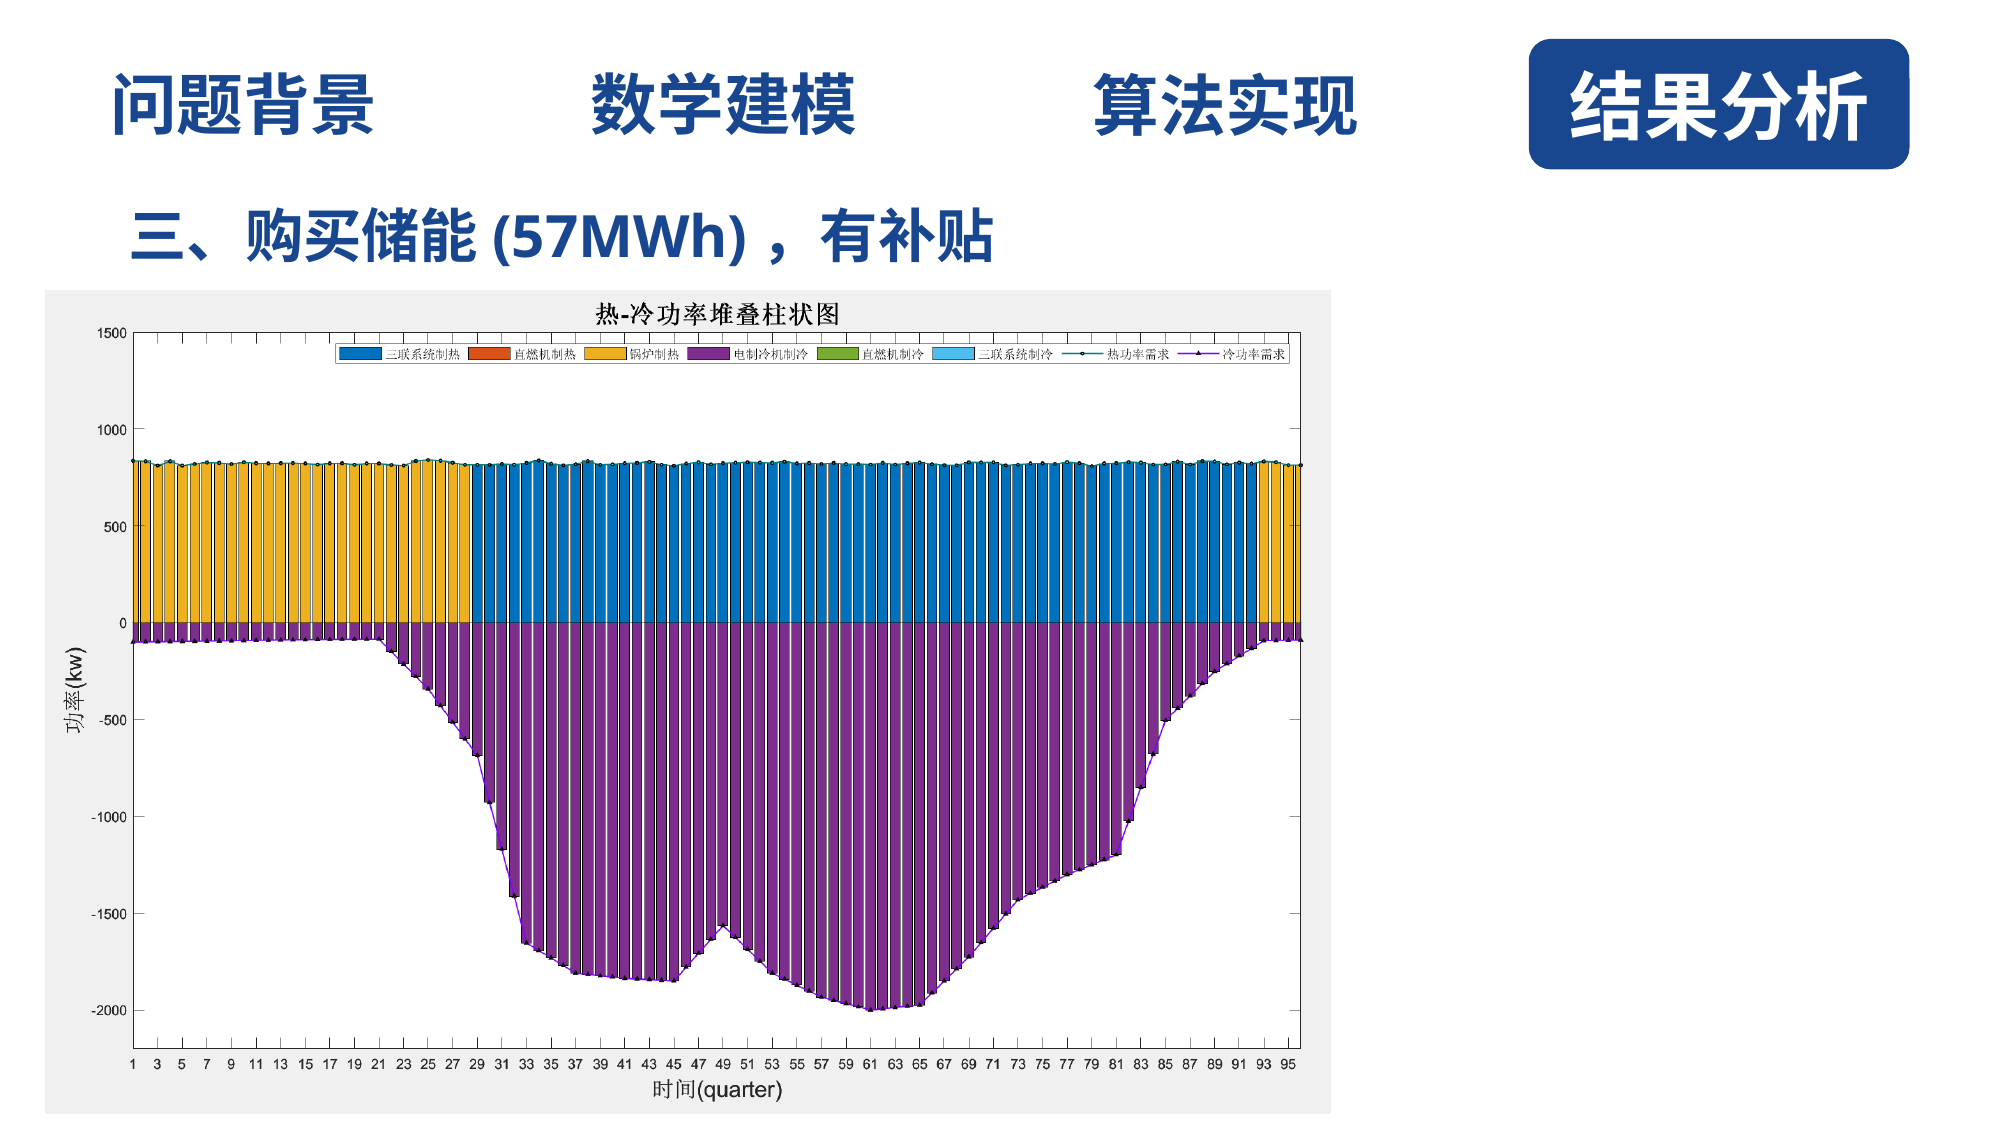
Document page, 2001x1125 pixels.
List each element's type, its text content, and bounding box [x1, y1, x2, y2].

text_box 三、购买储能(57MWh)，有补贴 [113, 191, 1460, 276]
text_box 结果分析 [1527, 37, 1911, 171]
text_box 问题背景 [94, 49, 407, 157]
text_box 数学建模 [524, 49, 924, 157]
text_box 算法实现 [1069, 50, 1382, 158]
picture [45, 290, 1331, 1114]
